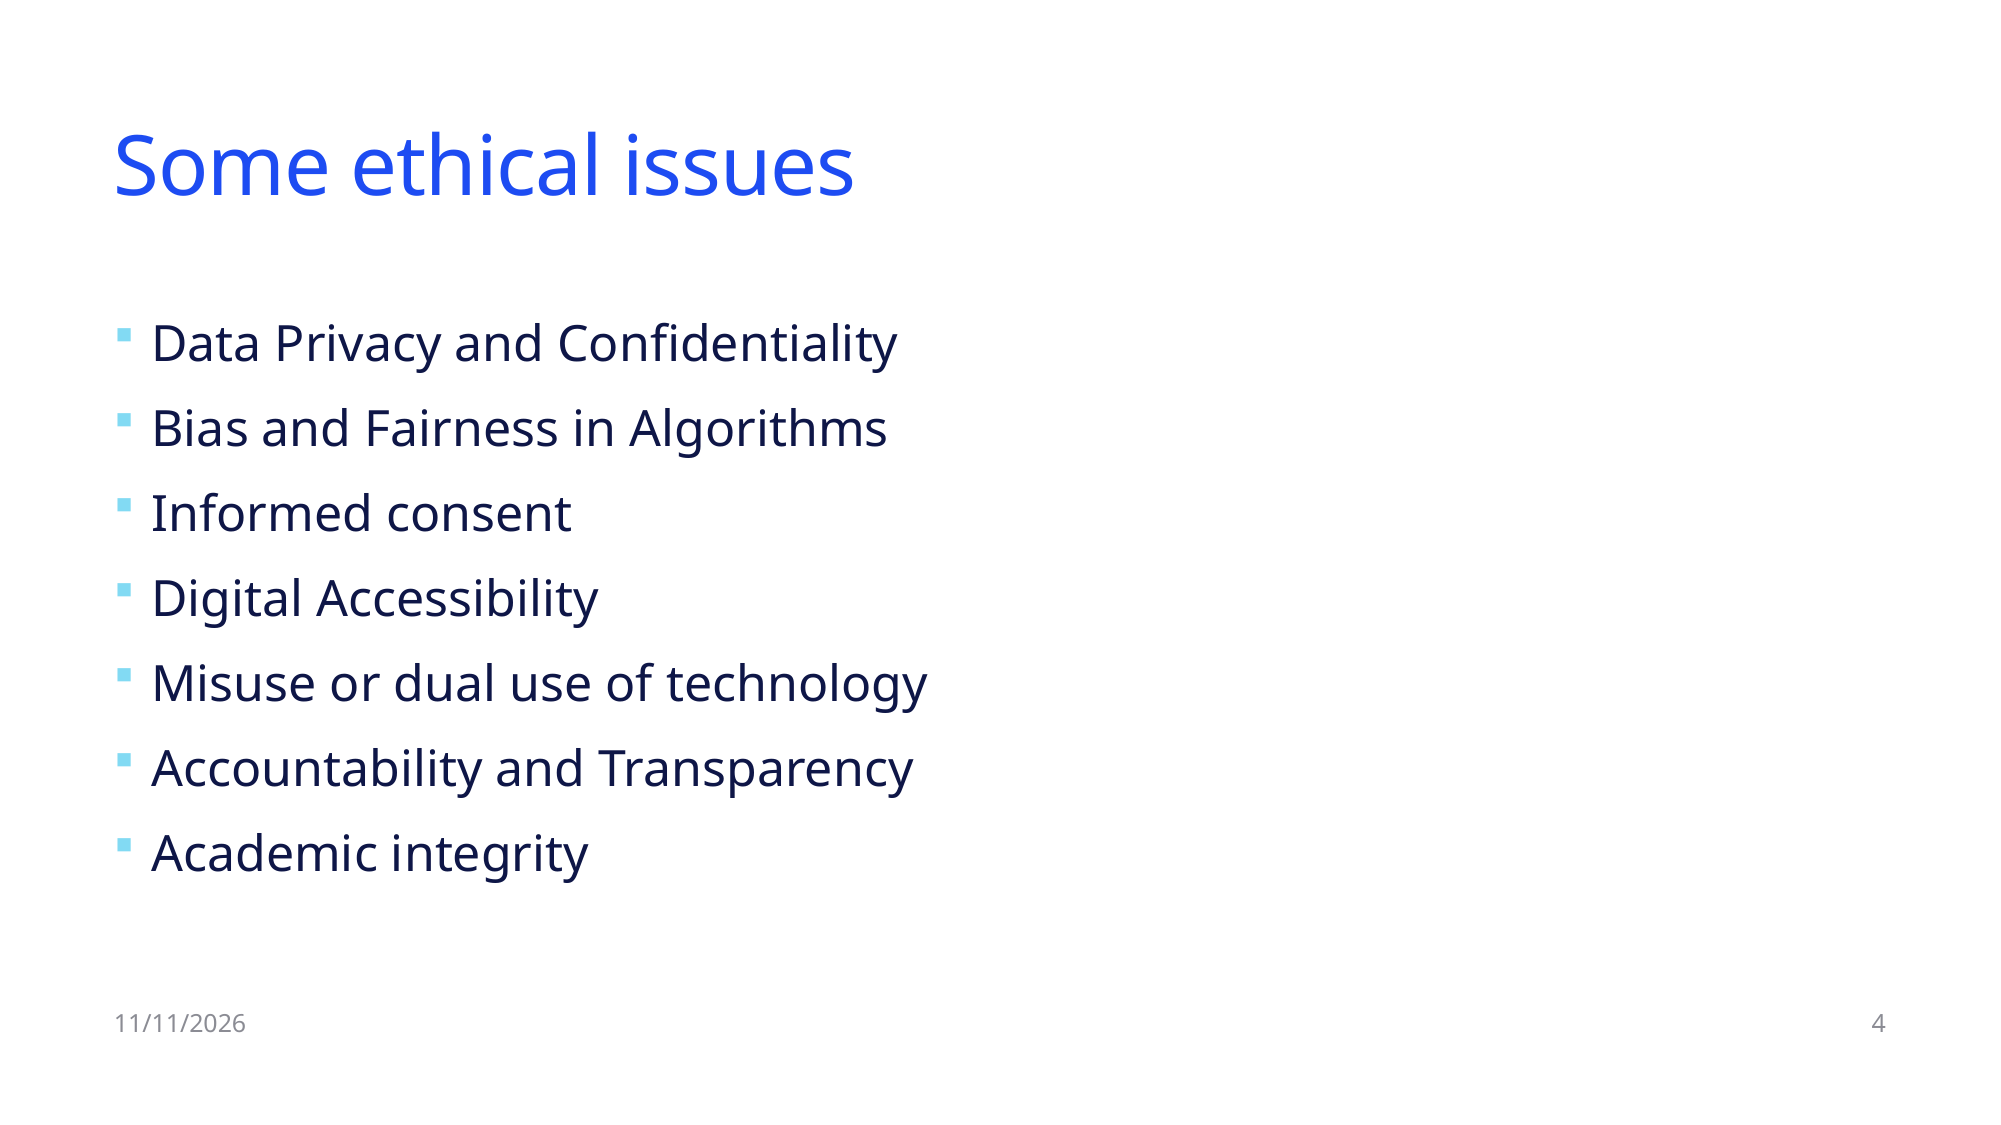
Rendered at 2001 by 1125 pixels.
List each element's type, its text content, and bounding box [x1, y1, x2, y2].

slide_number 4 [1435, 994, 1886, 1055]
list Data Privacy and Confidentiality Bias and Fairness in Algorithms Informed consent Digital Accessibility Misuse or dual use of technology Accountability and Transparency Academic integrity [114, 310, 1886, 923]
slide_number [114, 994, 564, 1055]
title Some ethical issues [114, 59, 1886, 278]
